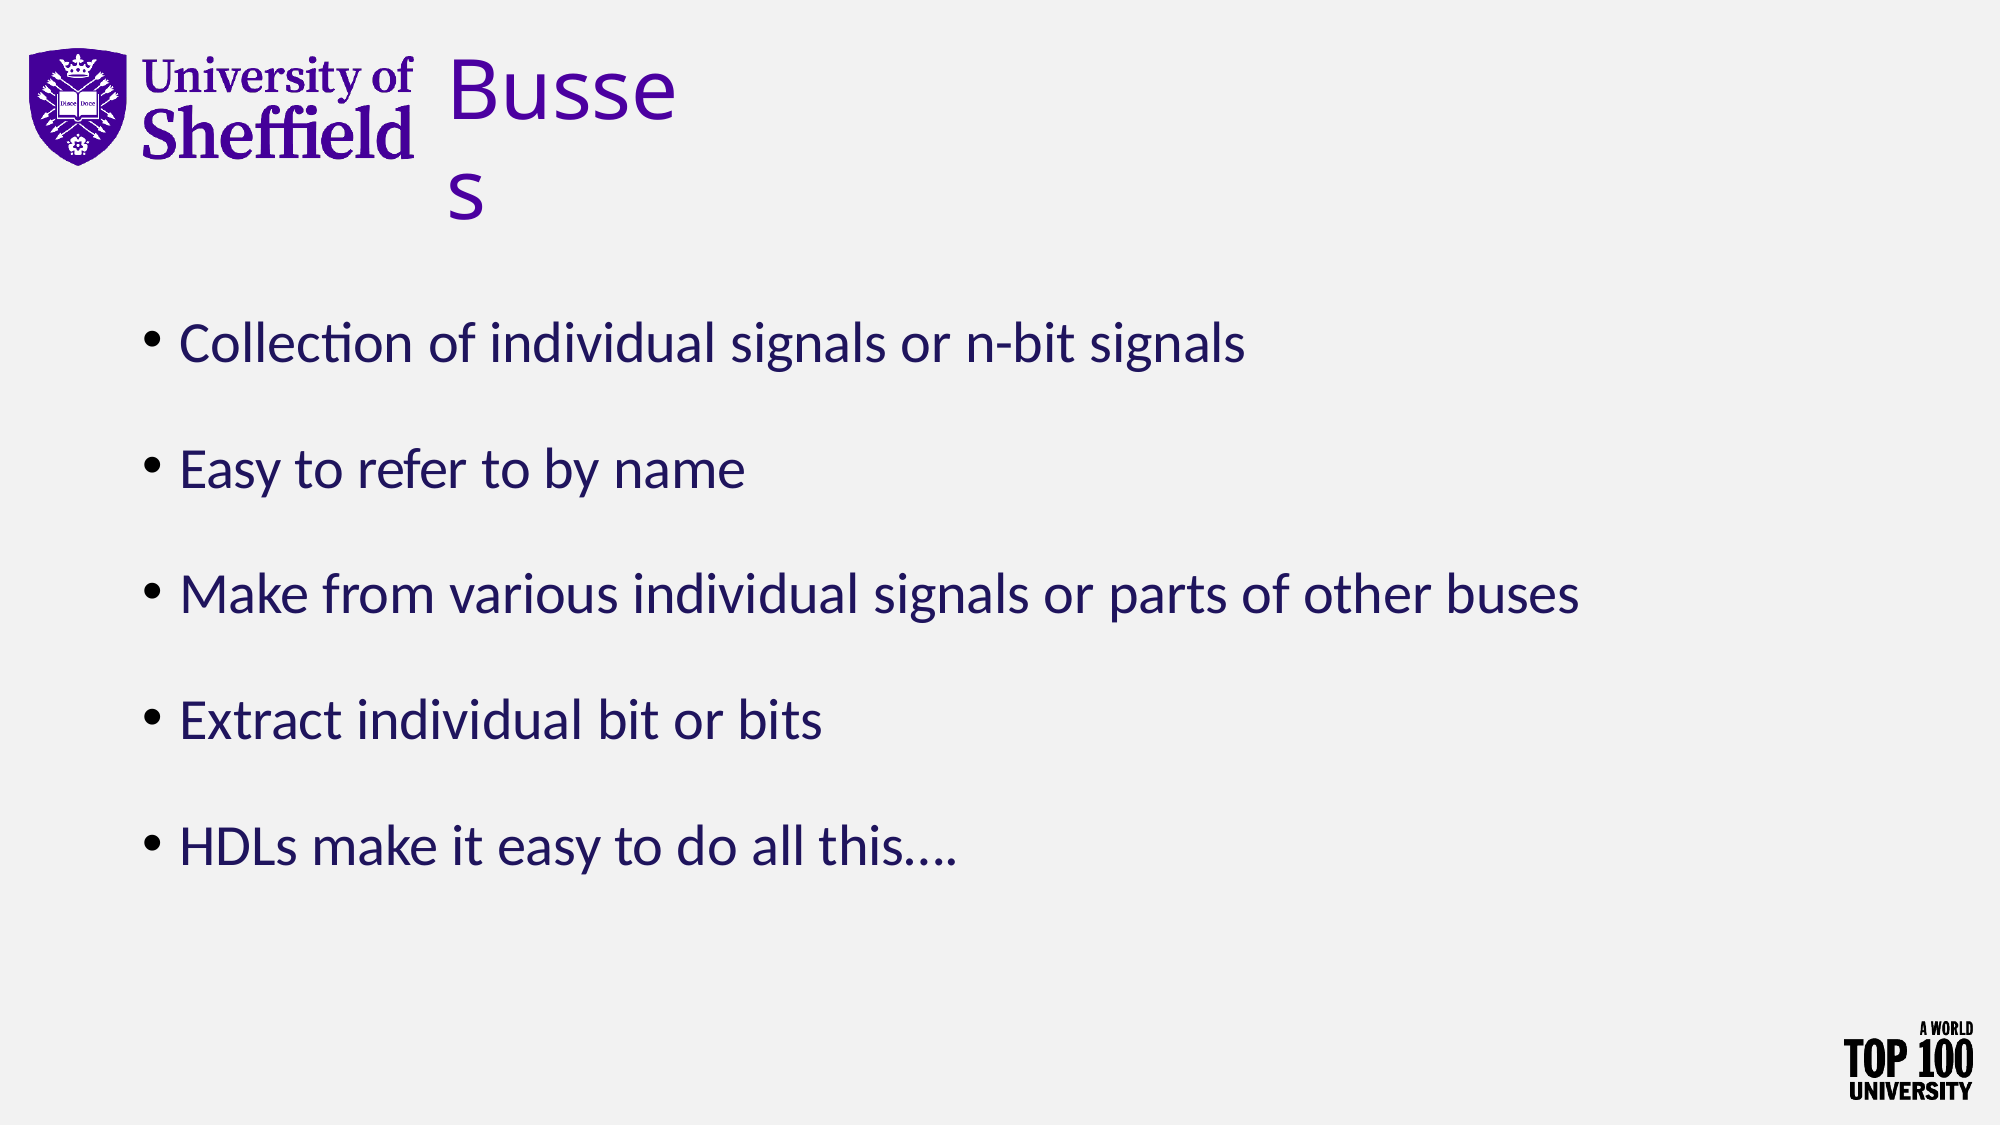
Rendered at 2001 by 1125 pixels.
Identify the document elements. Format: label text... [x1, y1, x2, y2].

text_box Collection of individual signals or n-bit signals Easy to refer to by name Make from various individual signals or parts of other buses Extract individual bit or bits HDLs make it easy to do all this…. [140, 301, 1593, 878]
picture [29, 48, 414, 166]
title Busses [444, 34, 698, 237]
picture [1844, 1021, 1973, 1100]
